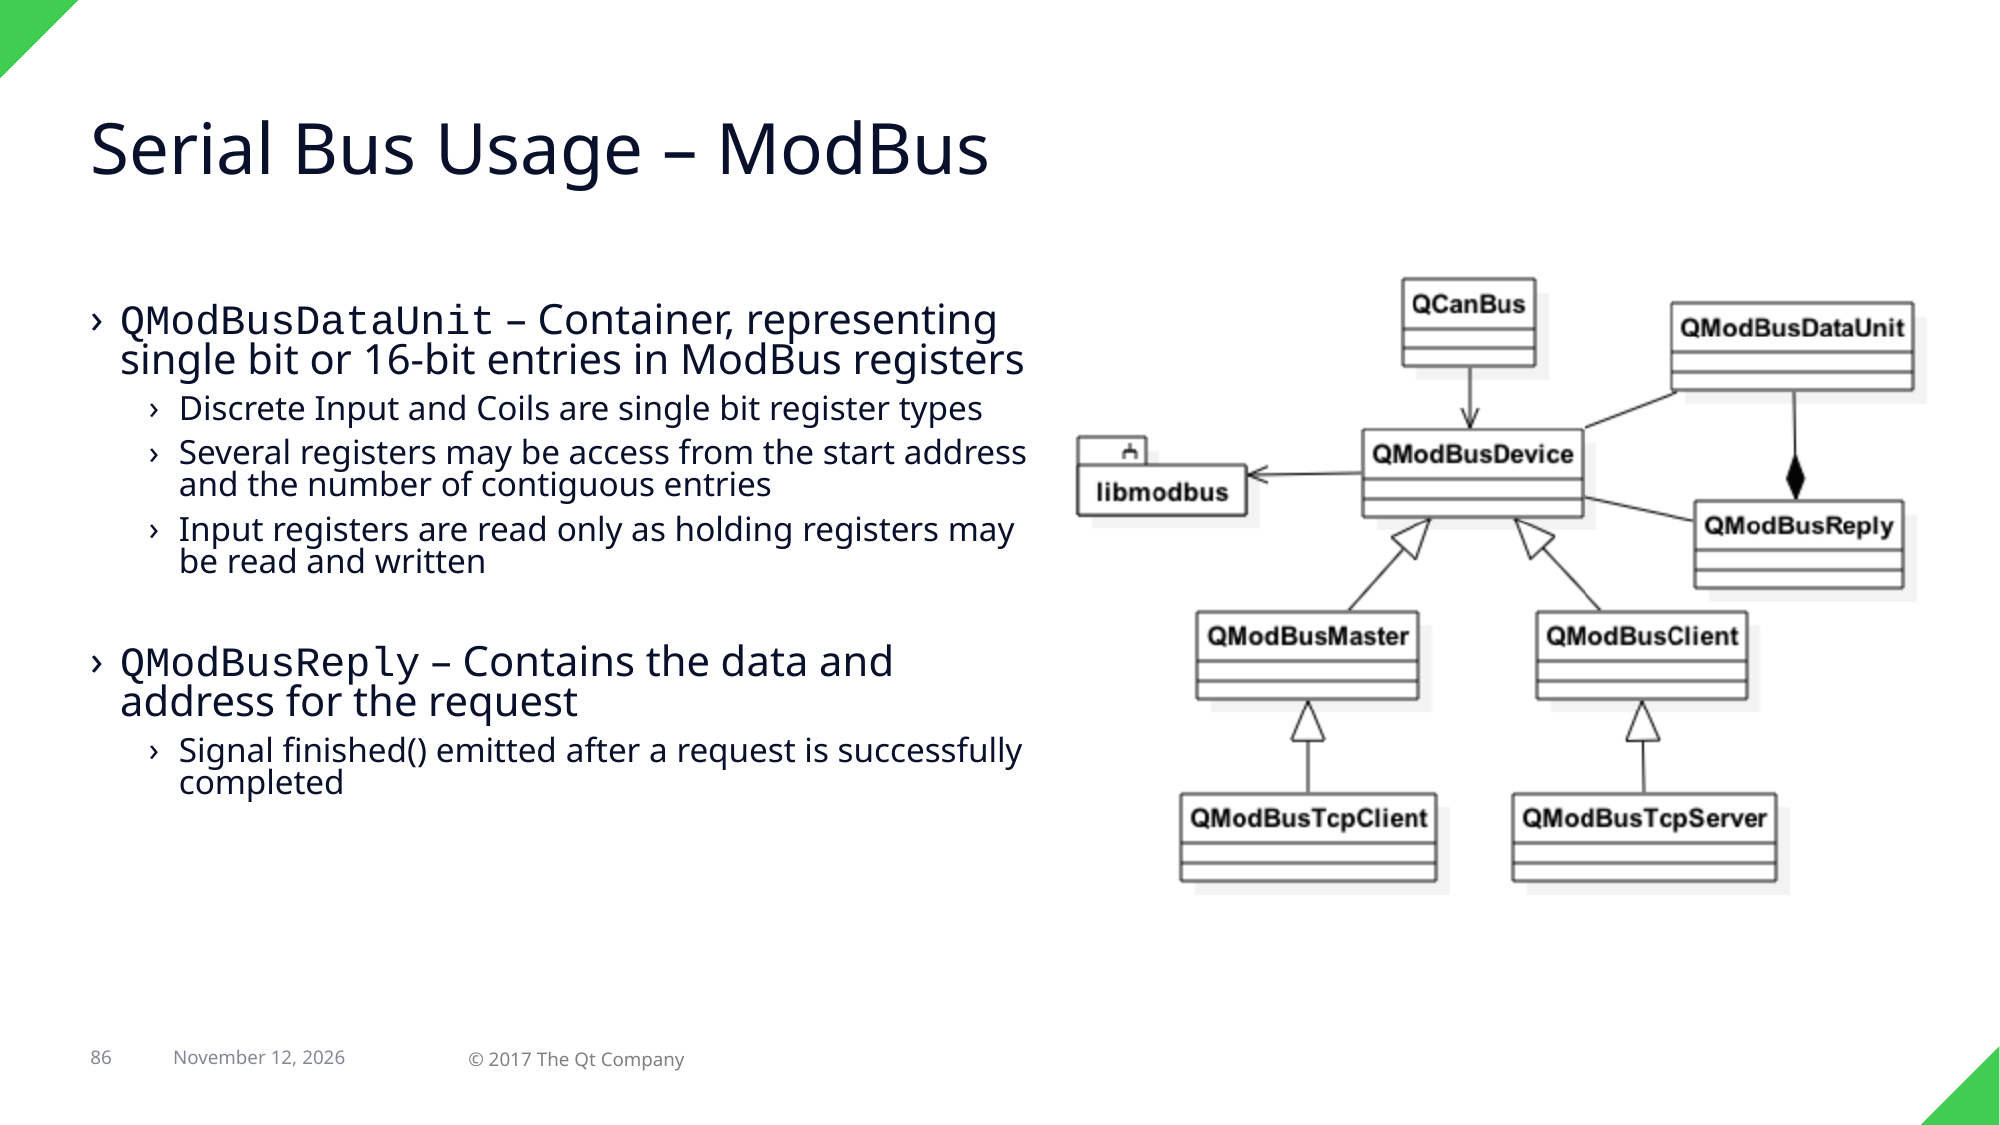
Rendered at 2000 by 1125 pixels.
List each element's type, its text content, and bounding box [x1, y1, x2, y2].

picture [1070, 243, 1930, 896]
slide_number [174, 1046, 468, 1071]
slide_number 86 [90, 1046, 174, 1071]
footer © 2017 The Qt Company [468, 1046, 1910, 1071]
title Serial Bus Usage – ModBus [90, 113, 1910, 268]
list QModBusDataUnit – Container, representing single bit or 16-bit entries in ModBus registers Discrete Input and Coils are single bit register types Several registers may be access from the start address and the number of contiguous entries Input registers are read only as holding registers may be read and written QModBusReply – Contains the data and address for the request Signal finished() emitted after a request is successfully completed [90, 302, 1036, 1012]
